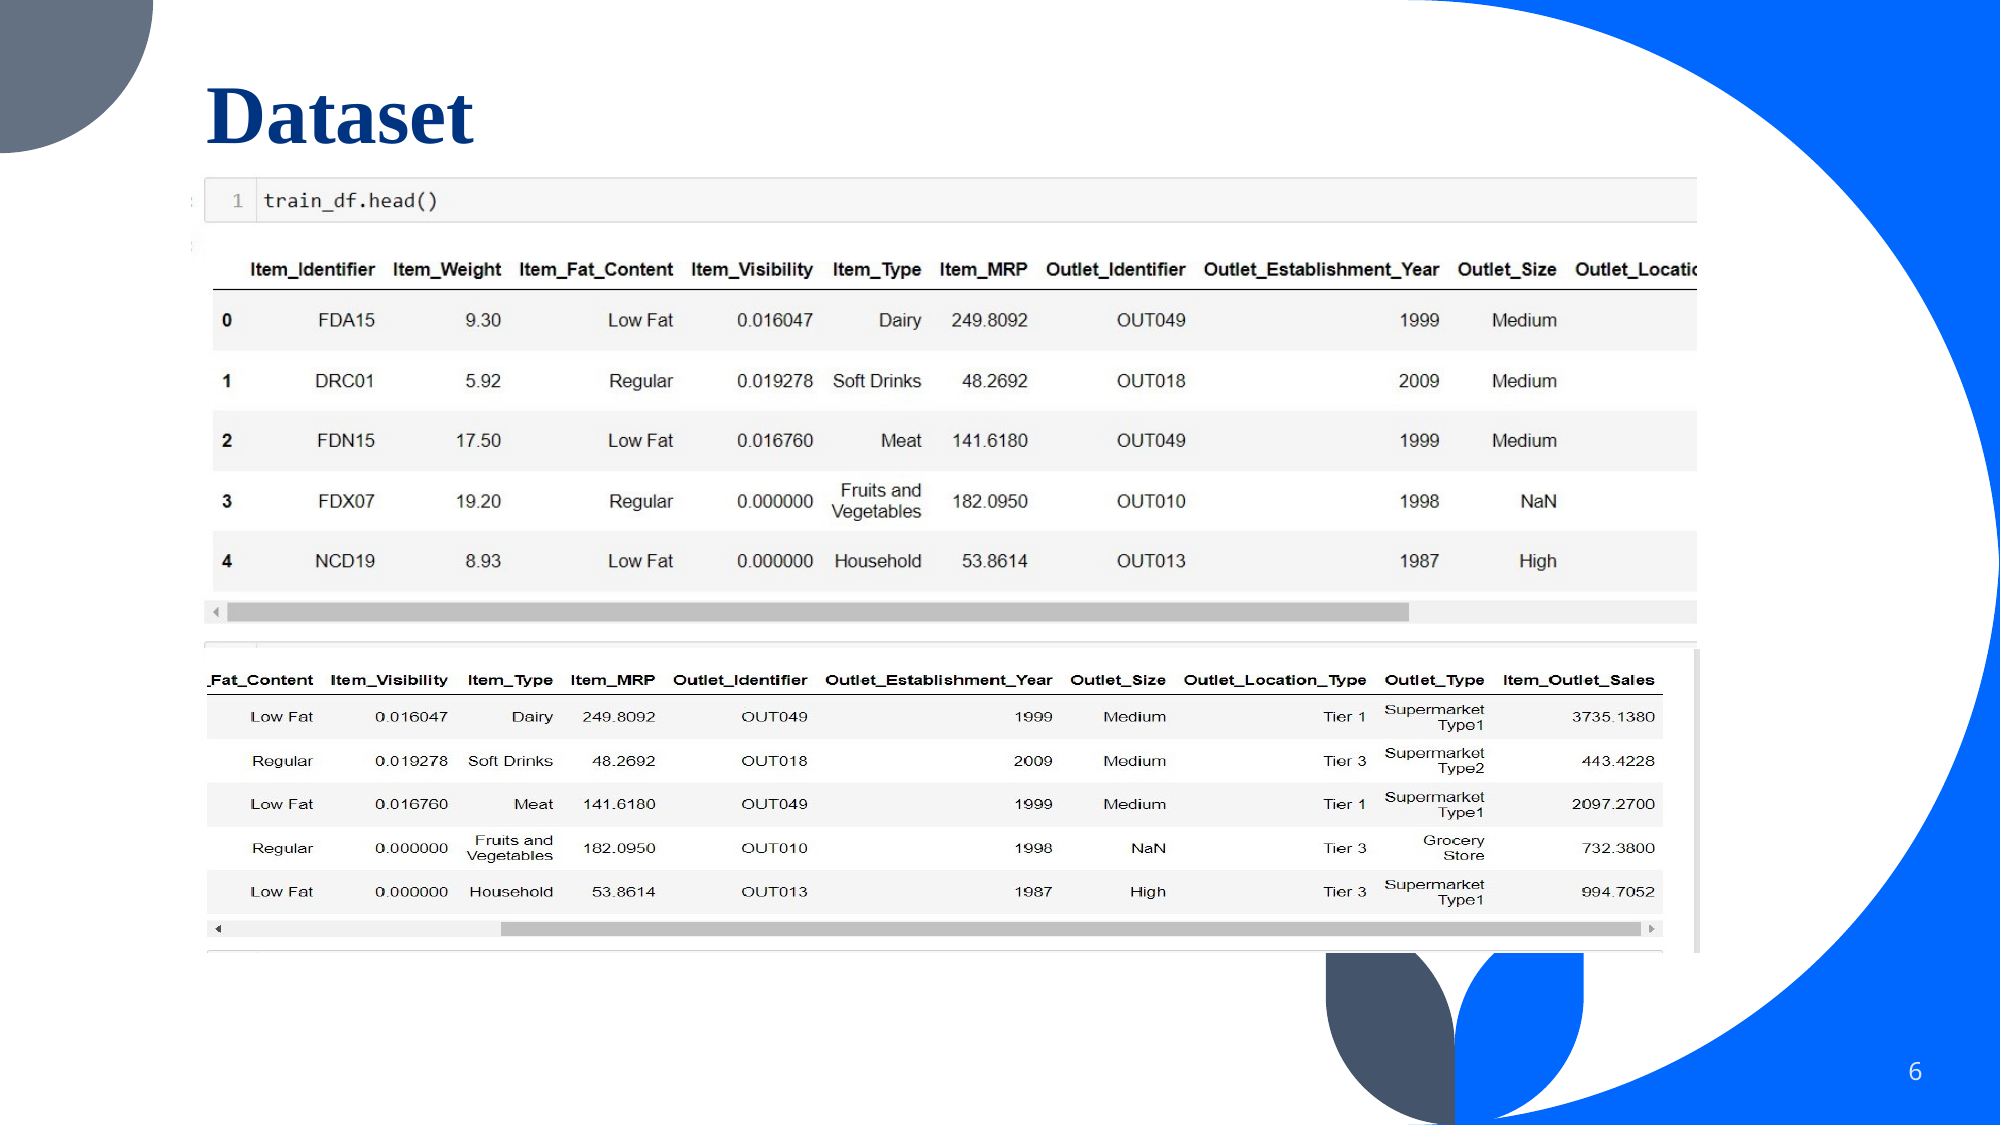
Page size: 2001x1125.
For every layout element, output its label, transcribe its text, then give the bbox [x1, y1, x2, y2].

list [191, 173, 1697, 648]
slide_number 6 [1665, 1042, 1938, 1103]
title Dataset [191, 62, 1157, 169]
picture [203, 649, 1700, 953]
